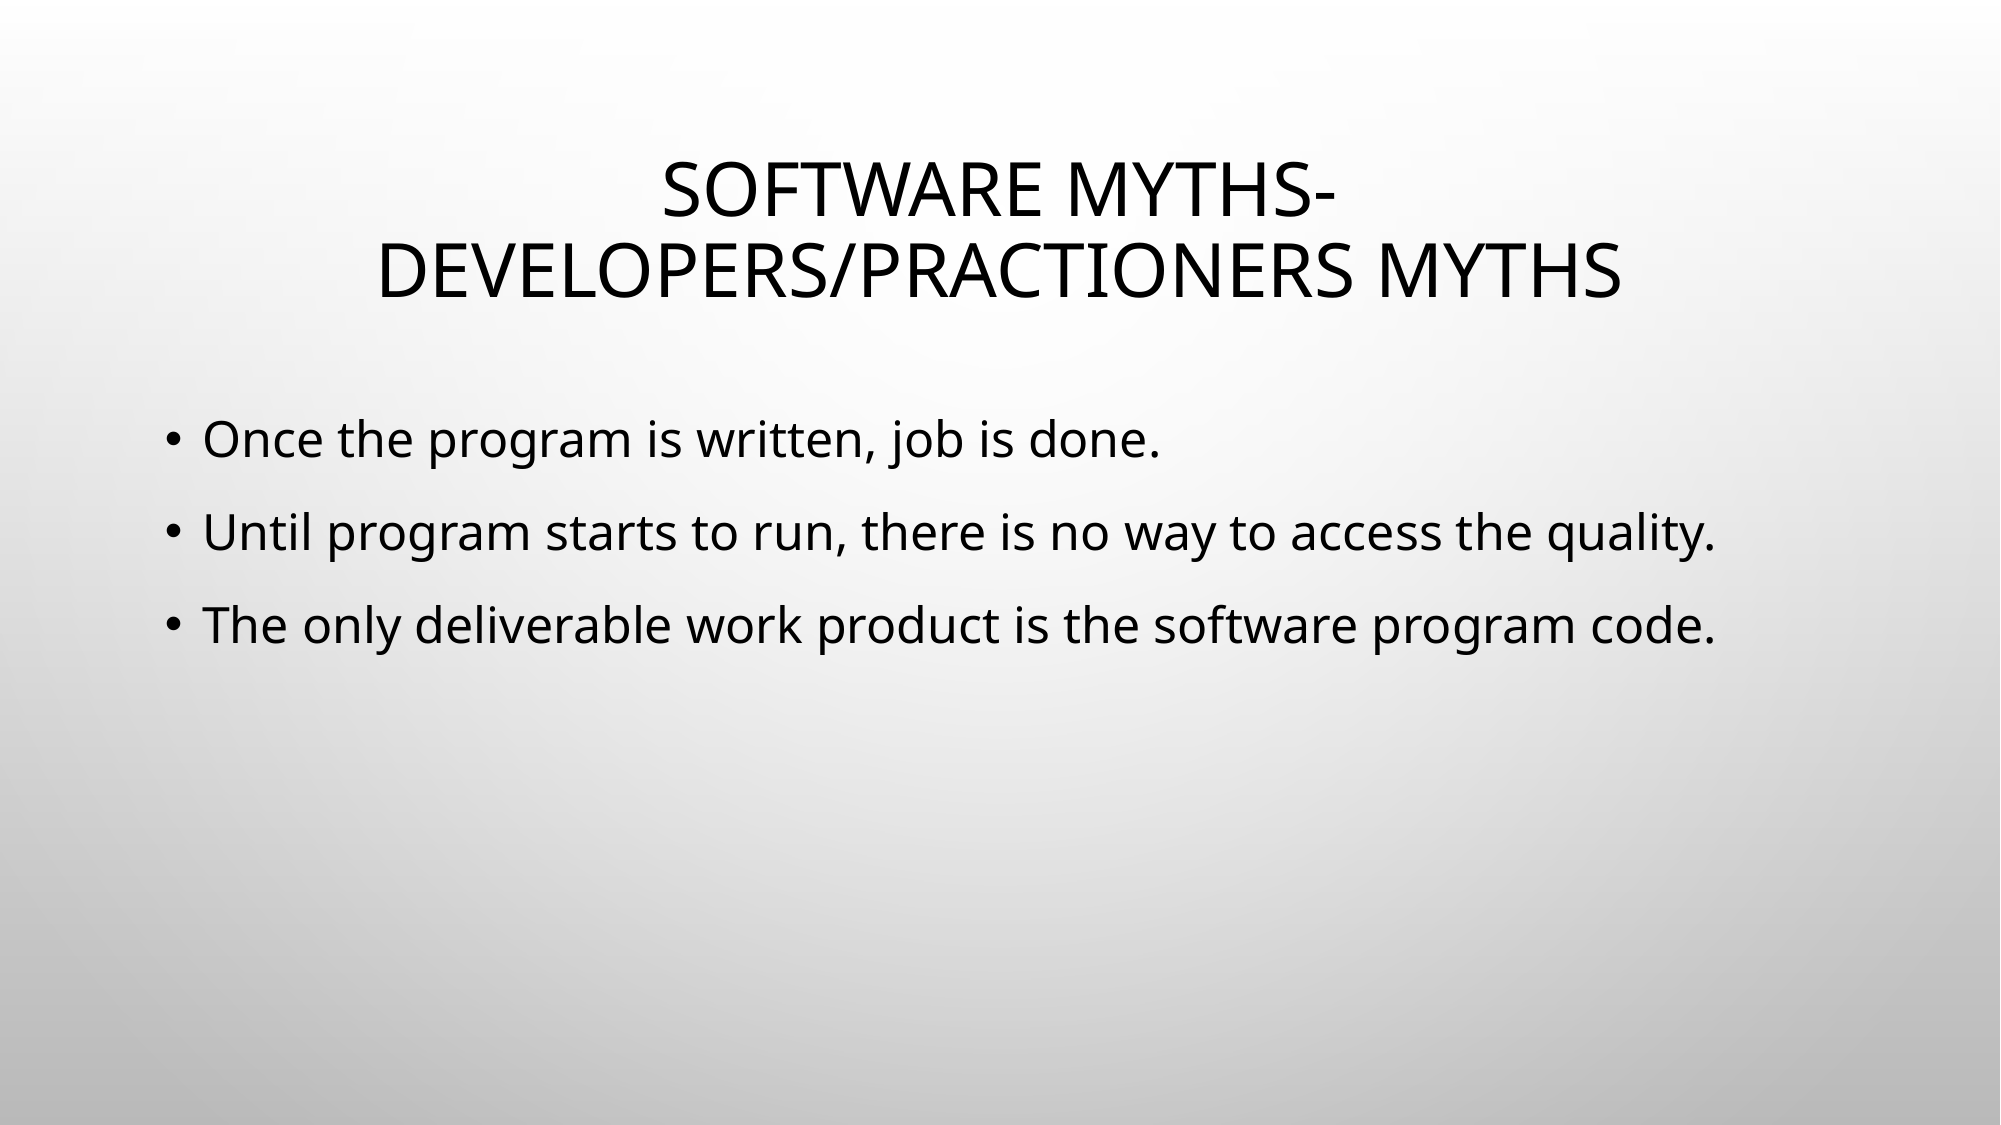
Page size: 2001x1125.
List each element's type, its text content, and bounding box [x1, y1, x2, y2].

picture [0, 0, 2000, 1125]
list Once the program is written, job is done. Until program starts to run, there is no way to access the quality. The only deliverable work product is the software program code. [149, 388, 1851, 950]
title Software Myths- Developers/practioners myths [149, 101, 1851, 364]
